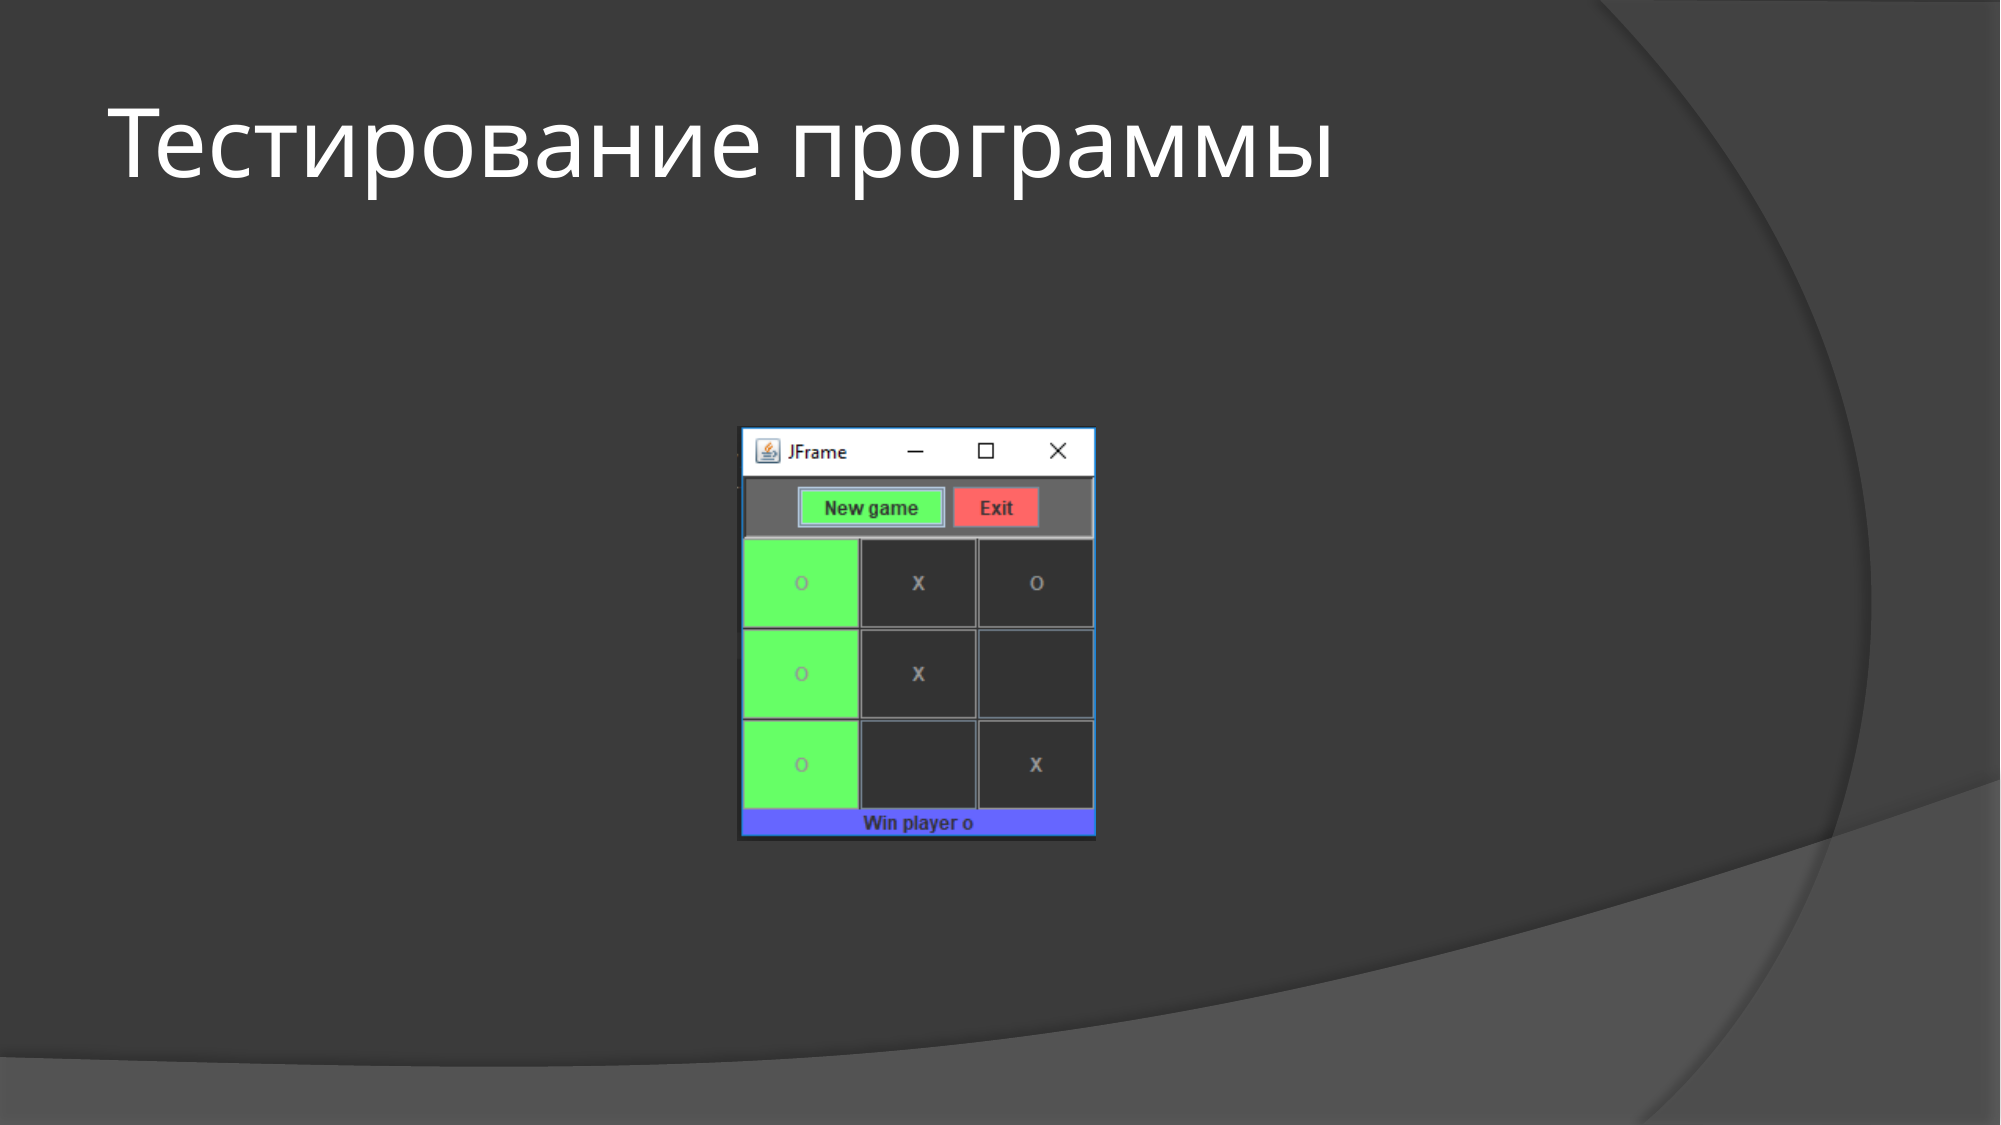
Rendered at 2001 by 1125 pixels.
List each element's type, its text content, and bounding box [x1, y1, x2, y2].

title Тестирование программы [99, 45, 1734, 233]
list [737, 426, 1096, 841]
